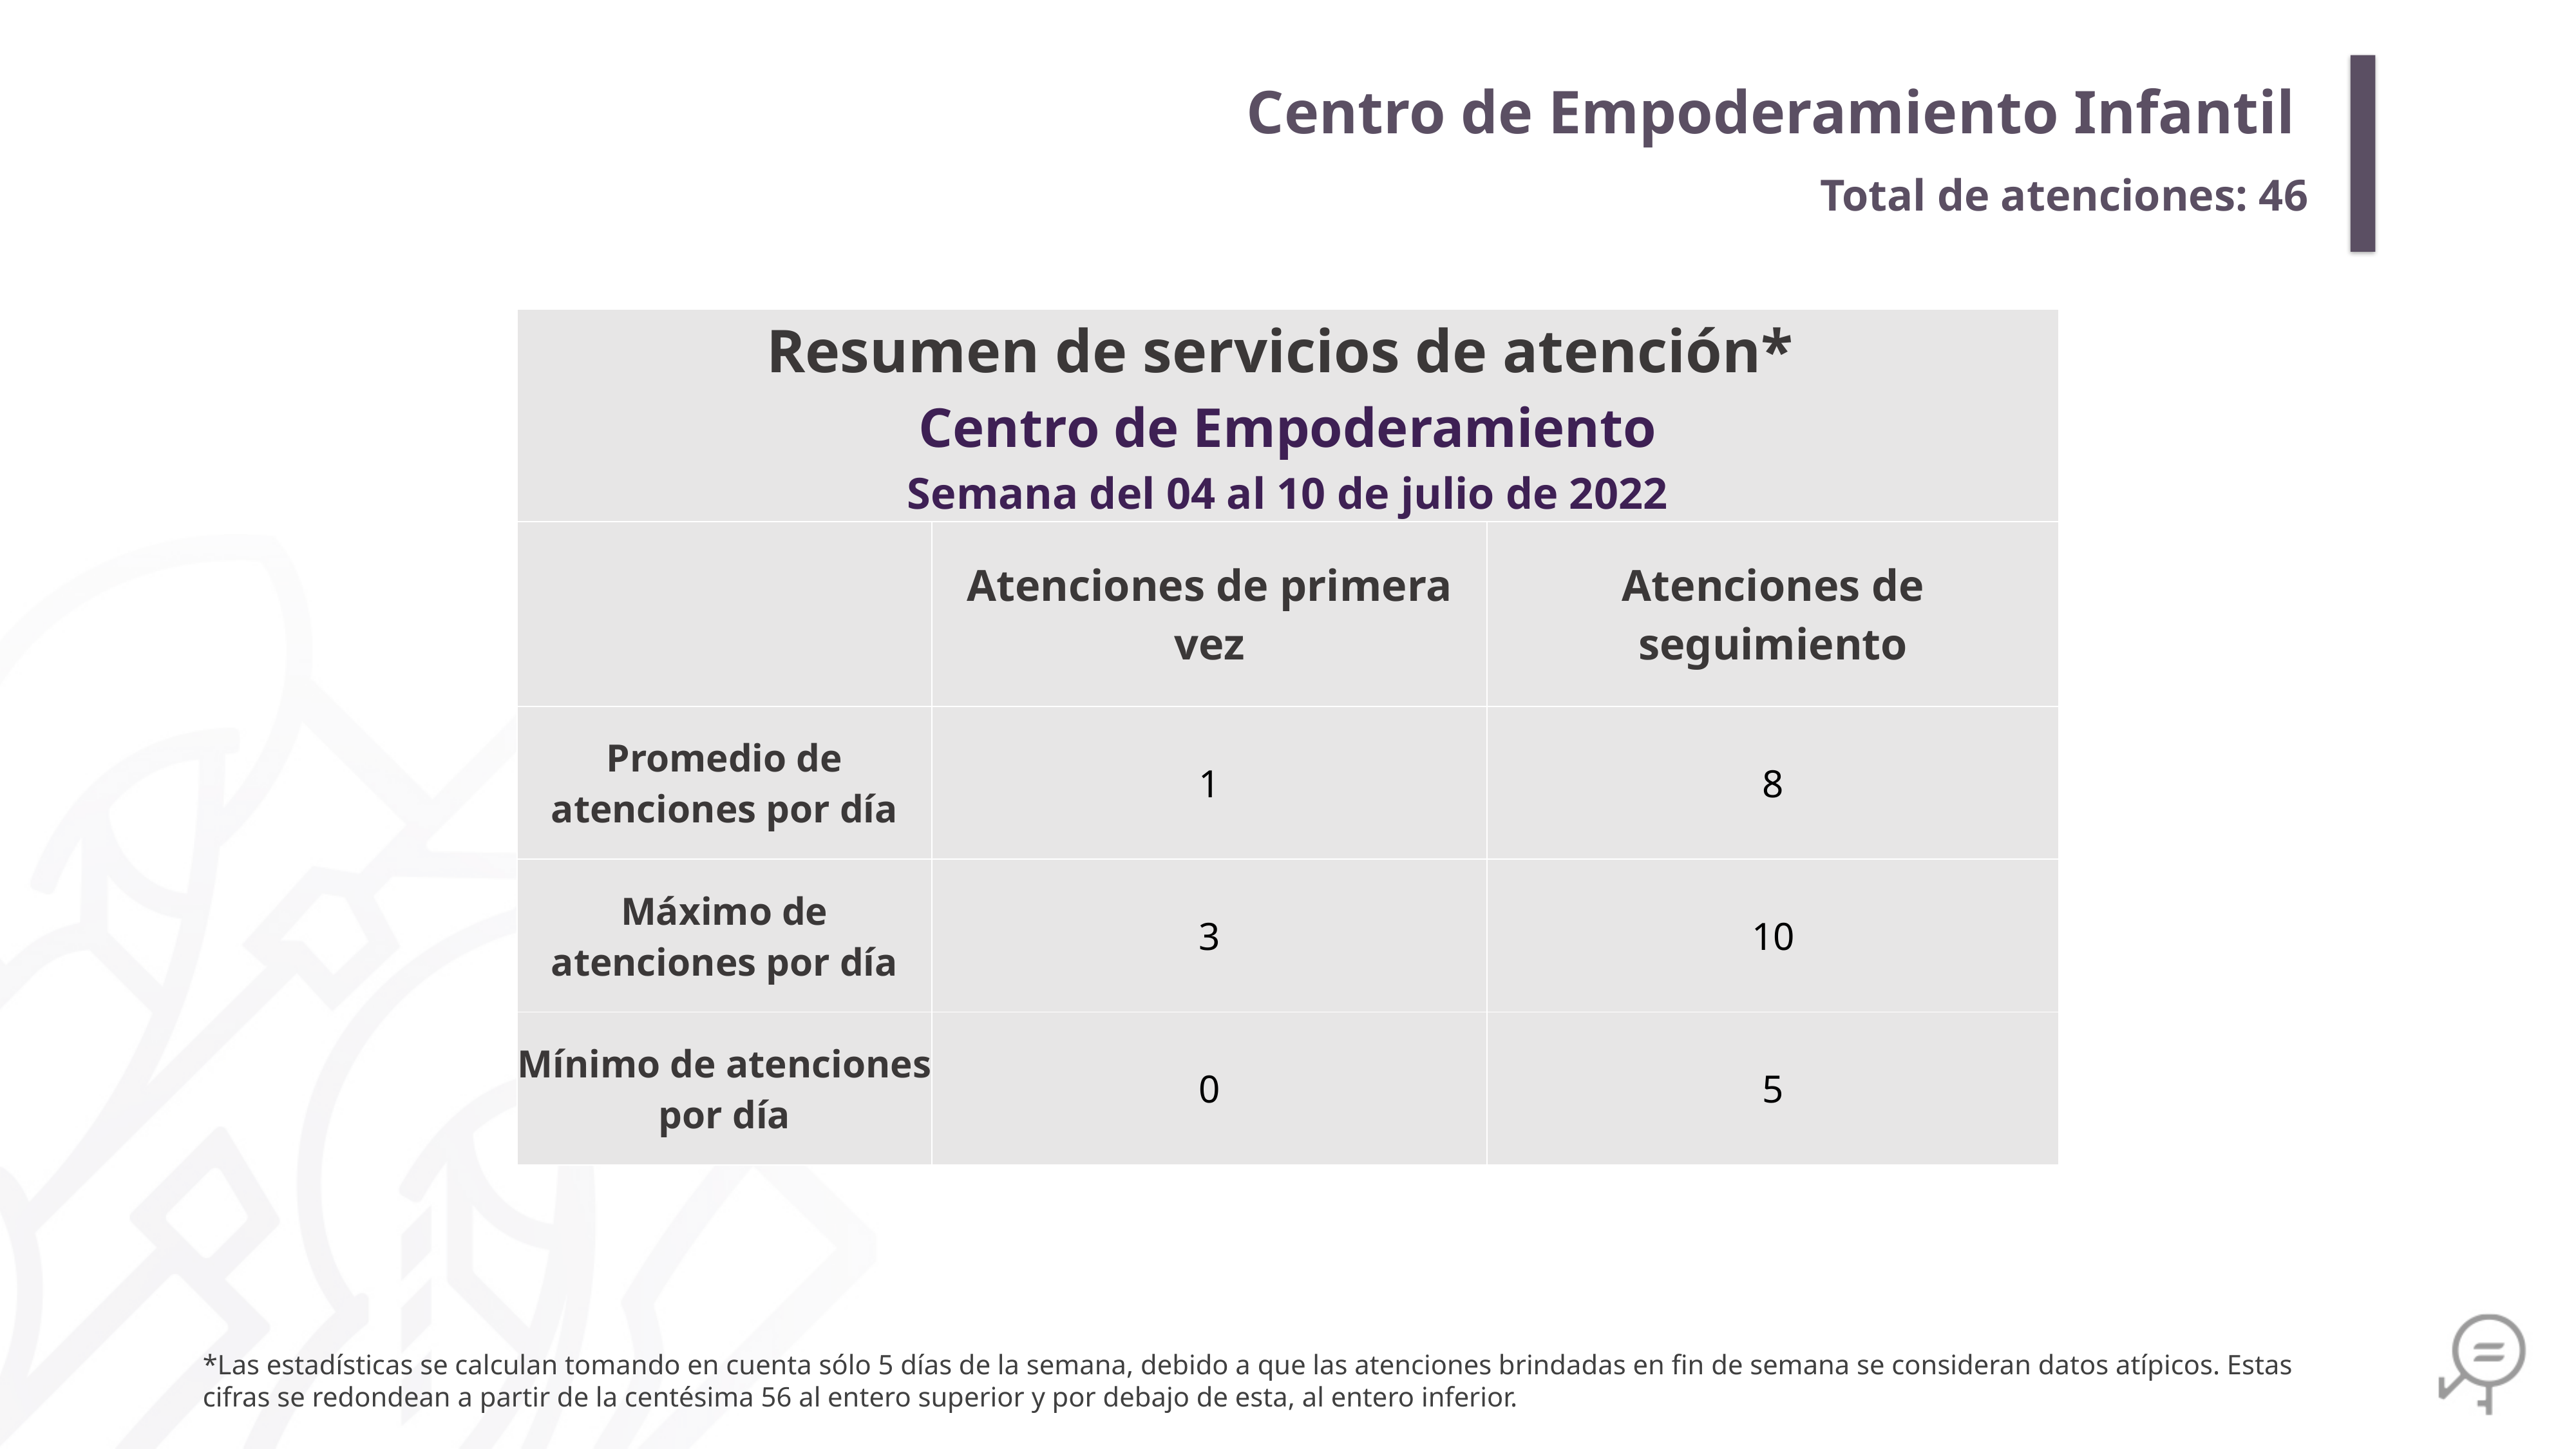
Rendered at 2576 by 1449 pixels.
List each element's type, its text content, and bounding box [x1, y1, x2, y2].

table_cell Mínimo de atenciones por día [518, 1012, 931, 1164]
table_cell Máximo de atenciones por día [518, 860, 931, 1012]
text_box Total de atenciones: 46 [1810, 163, 2320, 225]
text_box Centro de Empoderamiento Infantil [353, 64, 2315, 164]
table_header Resumen de servicios de atención* Centro de Empoderamiento Semana del 04 al 10 de julio de 2022 [518, 310, 2058, 521]
text_box [2350, 55, 2376, 252]
text_box *Las estadísticas se calculan tomando en cuenta sólo 5 días de la semana, debido a que las atenciones brindadas en fin de semana se consideran datos atípicos. Estas cifras se redondean a partir de la centésima 56 al entero superior y por debajo de esta, al entero inferior. [193, 1343, 2351, 1417]
table_cell Atenciones de seguimiento [1488, 522, 2058, 706]
table_cell [518, 522, 931, 706]
table_cell Atenciones de primera vez [933, 522, 1486, 706]
table_cell 8 [1488, 707, 2058, 858]
table_cell 3 [933, 860, 1486, 1012]
table_cell 5 [1488, 1012, 2058, 1164]
table_cell 1 [933, 707, 1486, 858]
table_cell Promedio de atenciones por día [518, 707, 931, 858]
table_cell 0 [933, 1012, 1486, 1164]
table_cell 10 [1488, 860, 2058, 1012]
